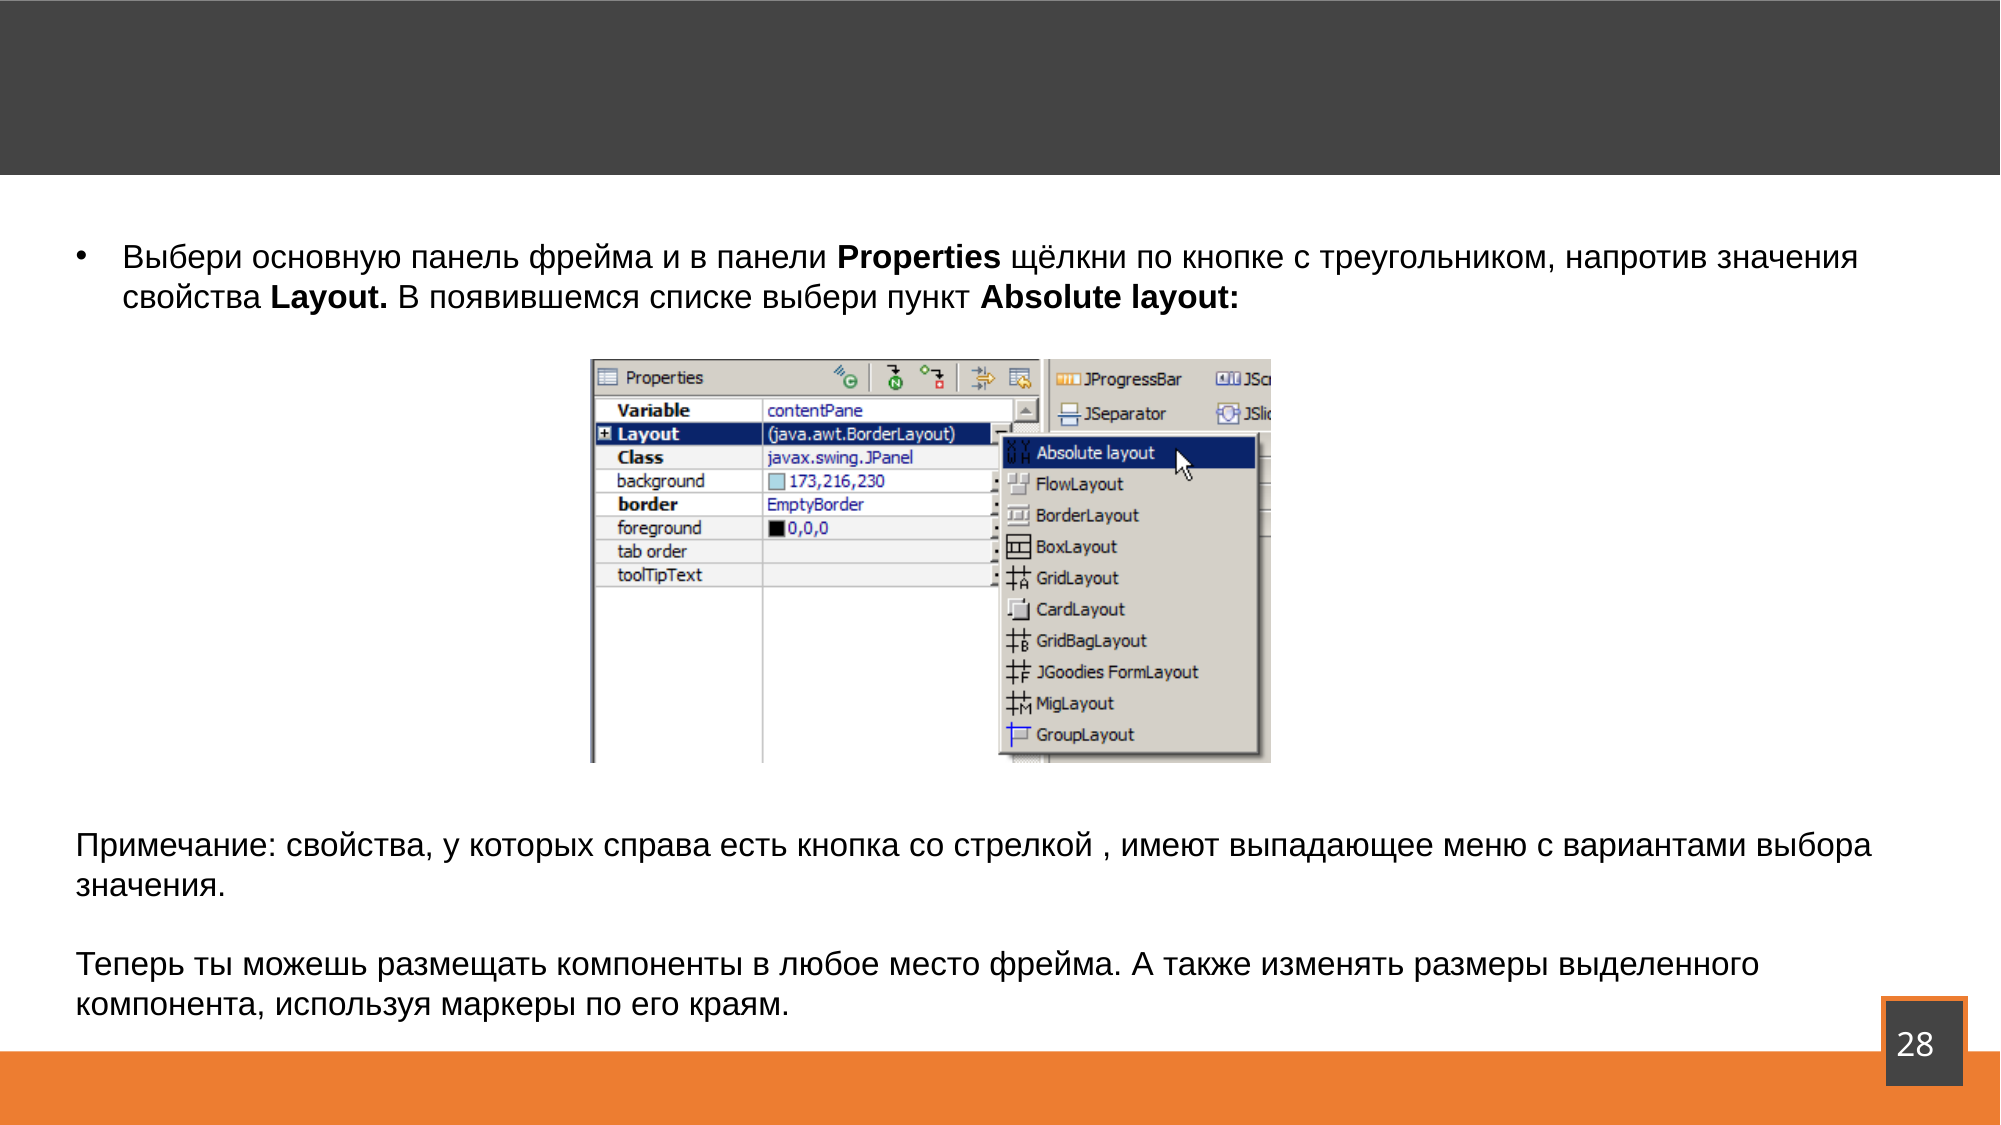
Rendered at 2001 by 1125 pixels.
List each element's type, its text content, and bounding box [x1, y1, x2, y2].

text_box [1883, 998, 1967, 1089]
text_box Выбери основную панель фрейма и в панели Properties щёлкни по кнопке с треугольником, напротив значения свойства Layout. В появившемся списке выбери пункт Absolute layout: [60, 227, 1884, 323]
picture [590, 359, 1271, 763]
text_box Примечание: свойства, у которых справа есть кнопка со стрелкой , имеют выпадающее меню с вариантами выбора значения. Теперь ты можешь размещать компоненты в любое место фрейма. А также изменять размеры выделенного компонента, используя маркеры по его краям. [60, 815, 1951, 1030]
text_box [0, 0, 2000, 176]
text_box [0, 1050, 2000, 1125]
text_box 28 [1881, 1015, 1966, 1071]
